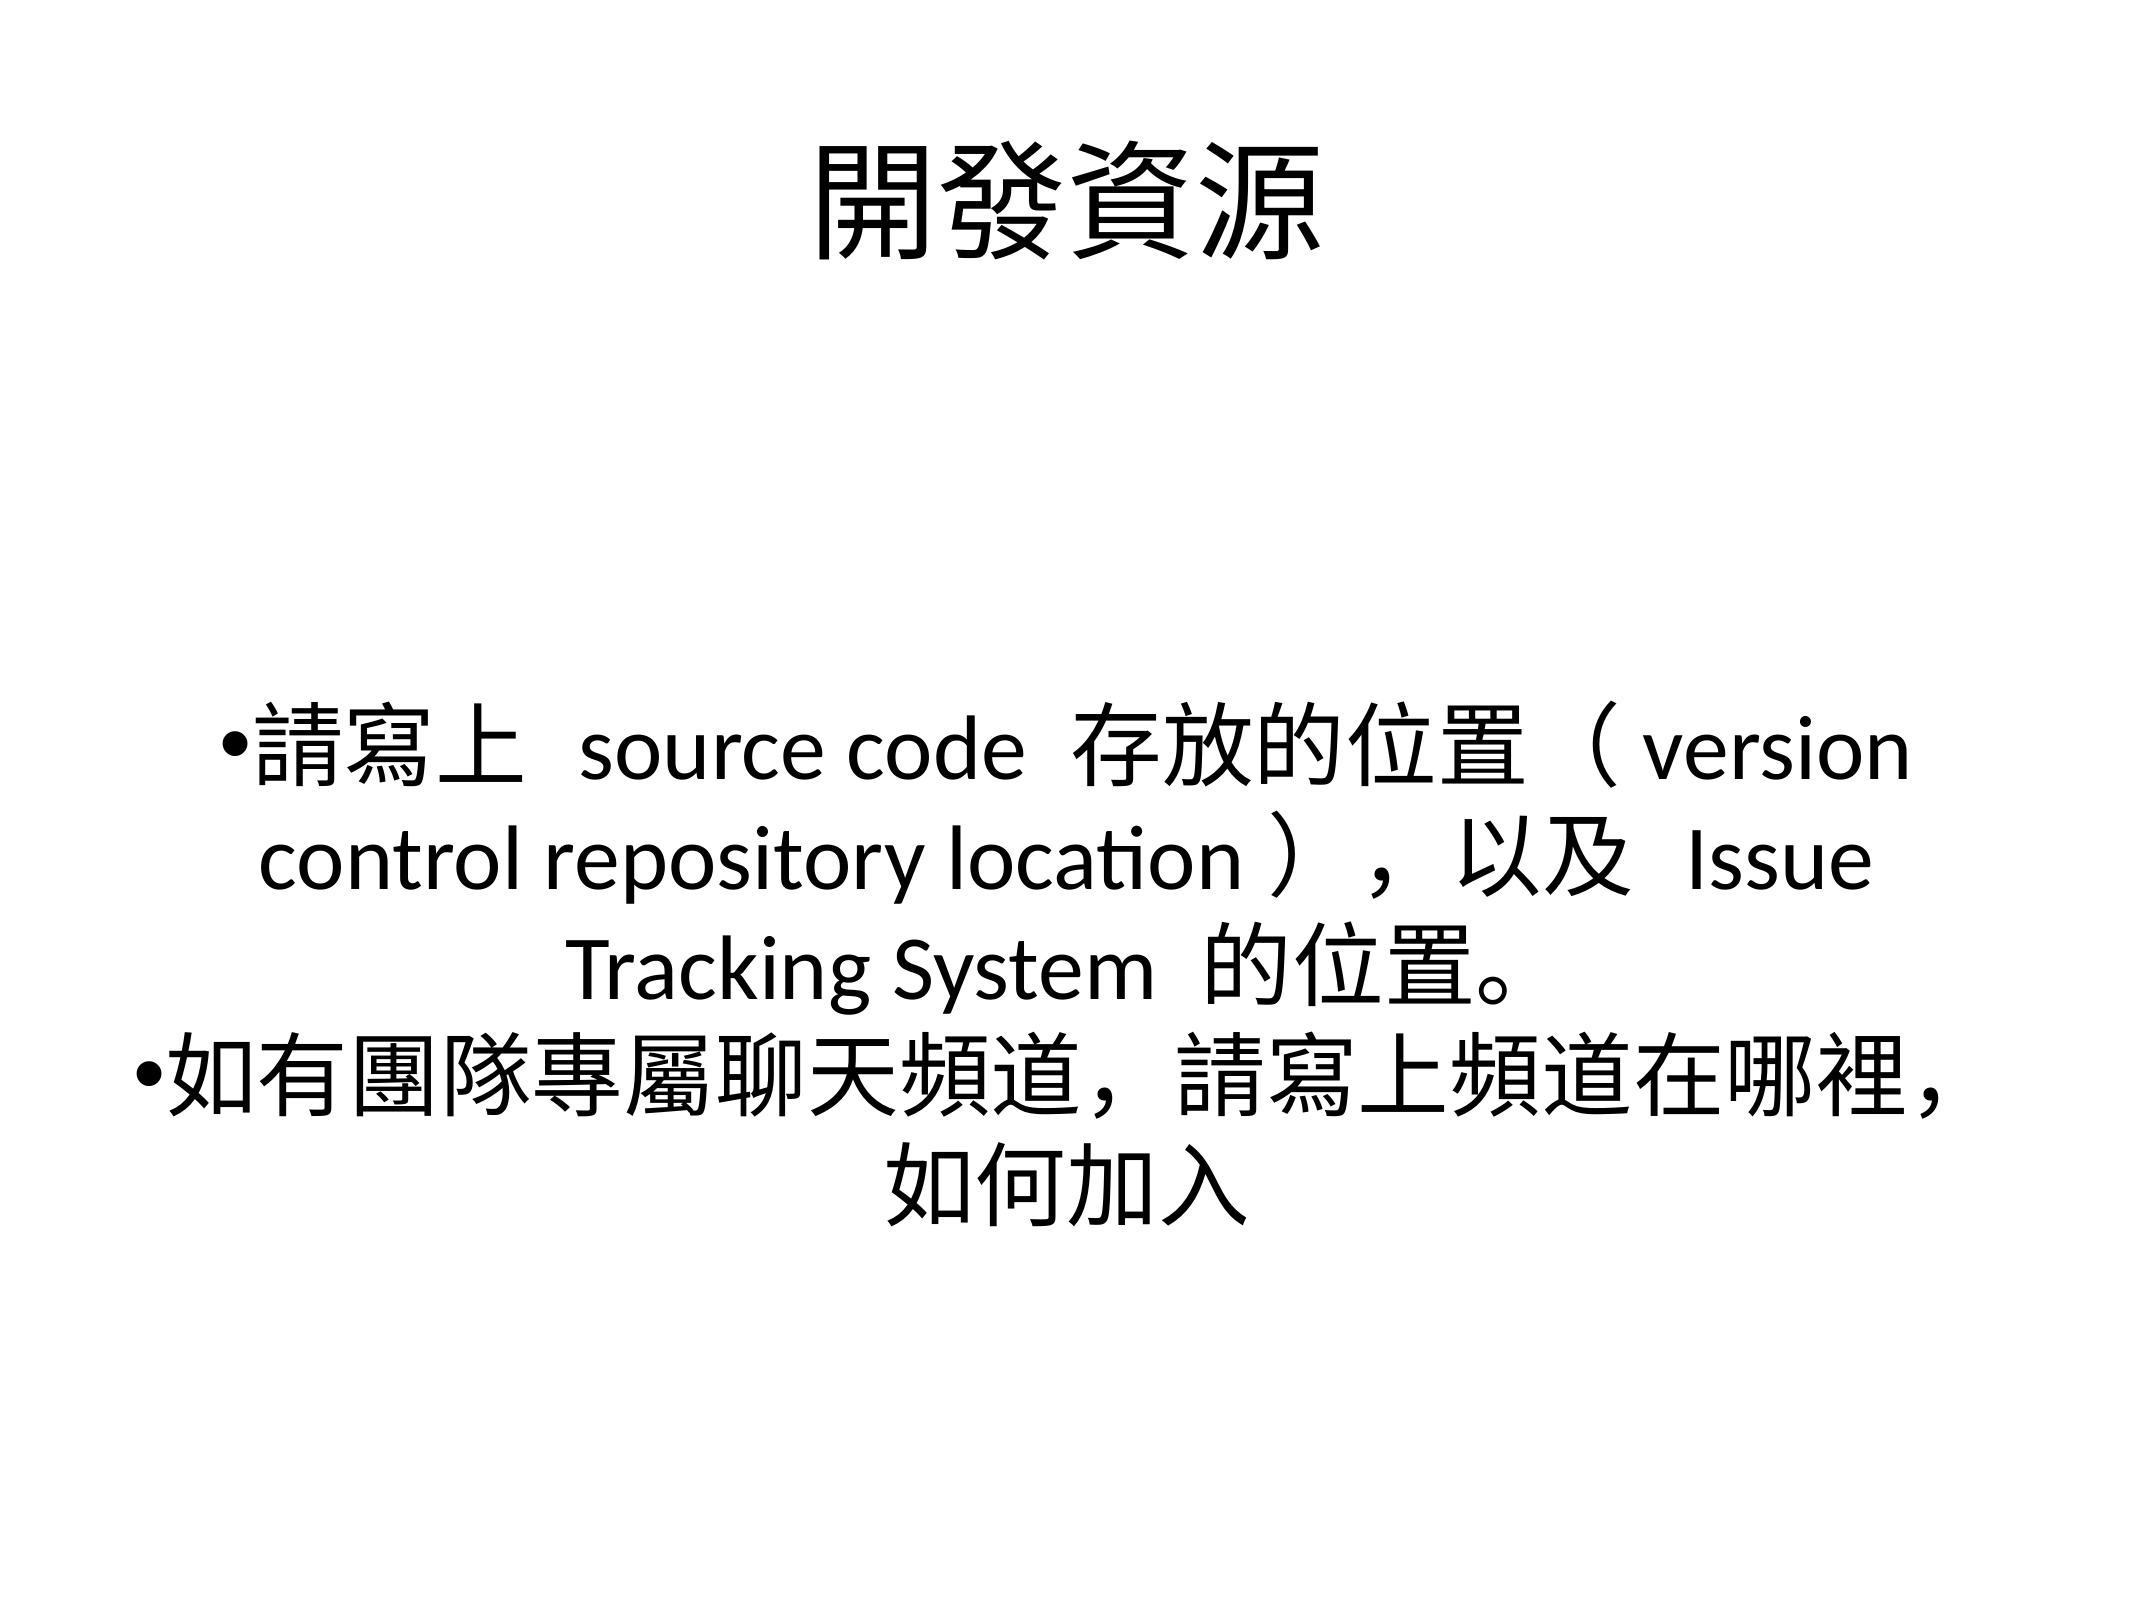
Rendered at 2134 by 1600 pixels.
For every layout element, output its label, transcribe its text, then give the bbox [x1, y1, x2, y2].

text_box 請寫上 source code 存放的位置（version control repository location），以及 Issue Tracking System 的位置。 如有團隊專屬聊天頻道，請寫上頻道在哪裡，如何加入 [106, 679, 2027, 1247]
text_box 開發資源 [106, 111, 2027, 284]
